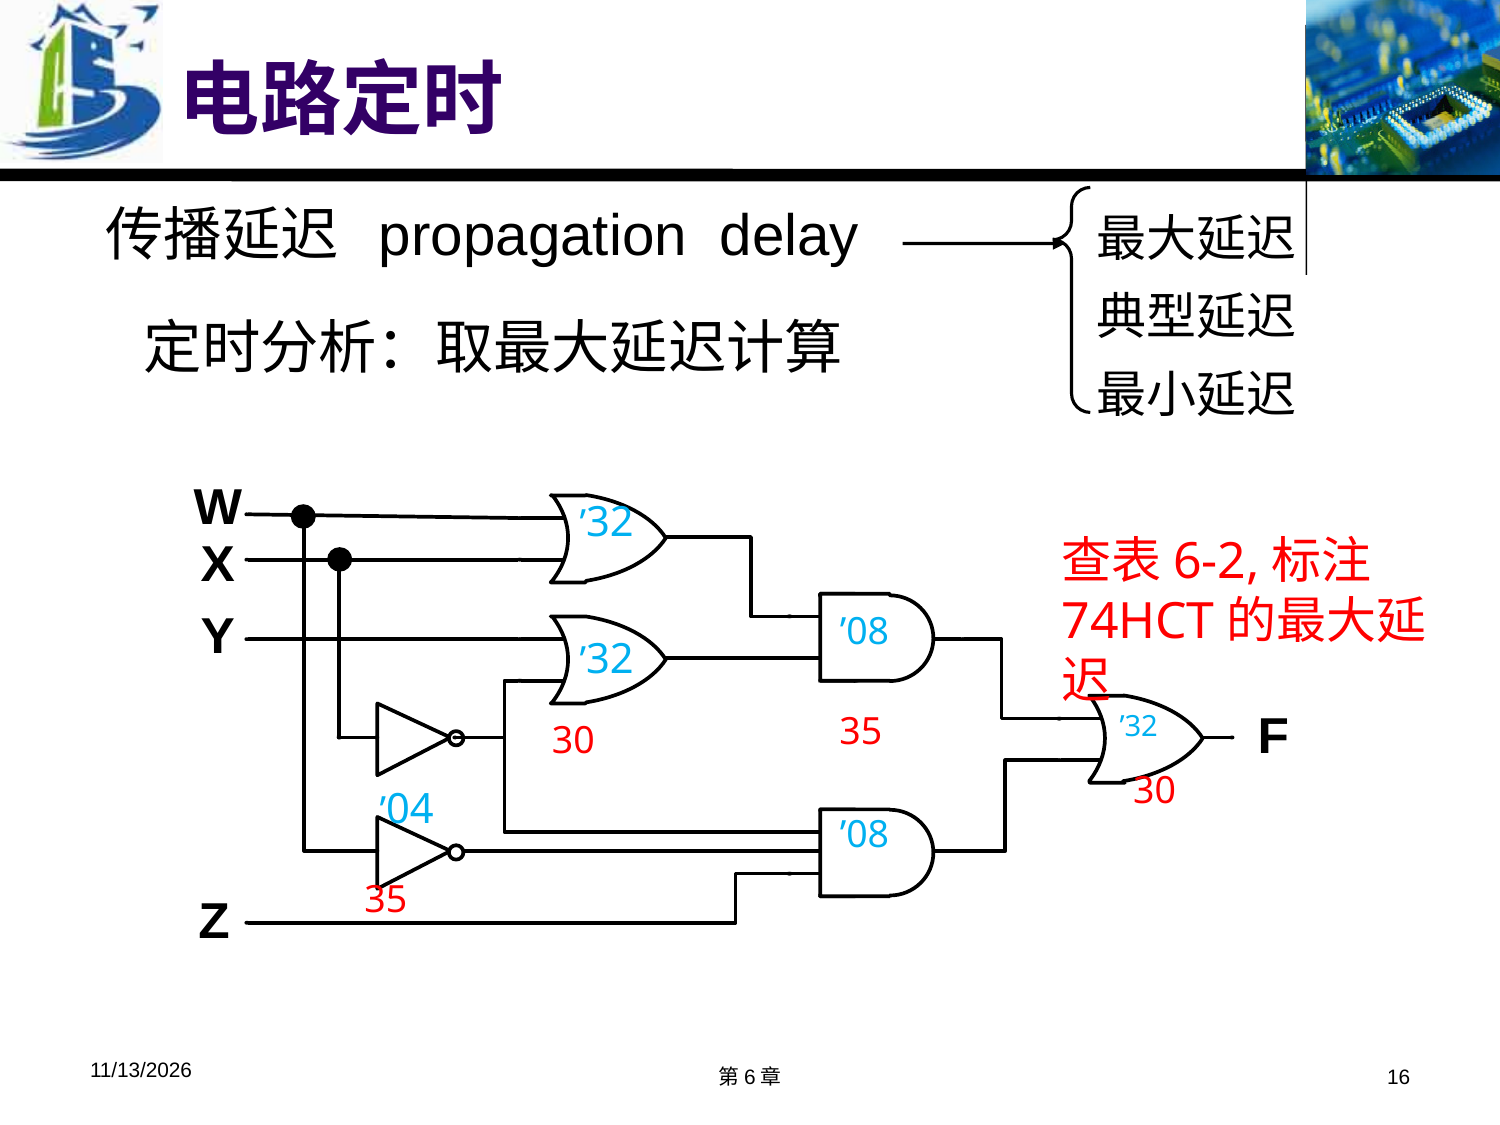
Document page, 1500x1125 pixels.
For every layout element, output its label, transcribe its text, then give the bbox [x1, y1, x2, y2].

slide_number 16 [1074, 1055, 1426, 1101]
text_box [349, 699, 1191, 929]
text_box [149, 449, 1338, 984]
picture [0, 0, 163, 163]
text_box 查表6-2,标注74HCT的最大延迟 [1341, 521, 1462, 717]
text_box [902, 180, 1314, 433]
footer 第6章 [512, 1055, 988, 1101]
title 电路定时 [164, 30, 1297, 153]
text_box 传播延迟 propagation delay [91, 189, 875, 275]
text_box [349, 487, 1211, 866]
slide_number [74, 1048, 426, 1101]
text_box 定时分析：取最大延迟计算 [129, 302, 858, 388]
picture [1306, 0, 1500, 175]
